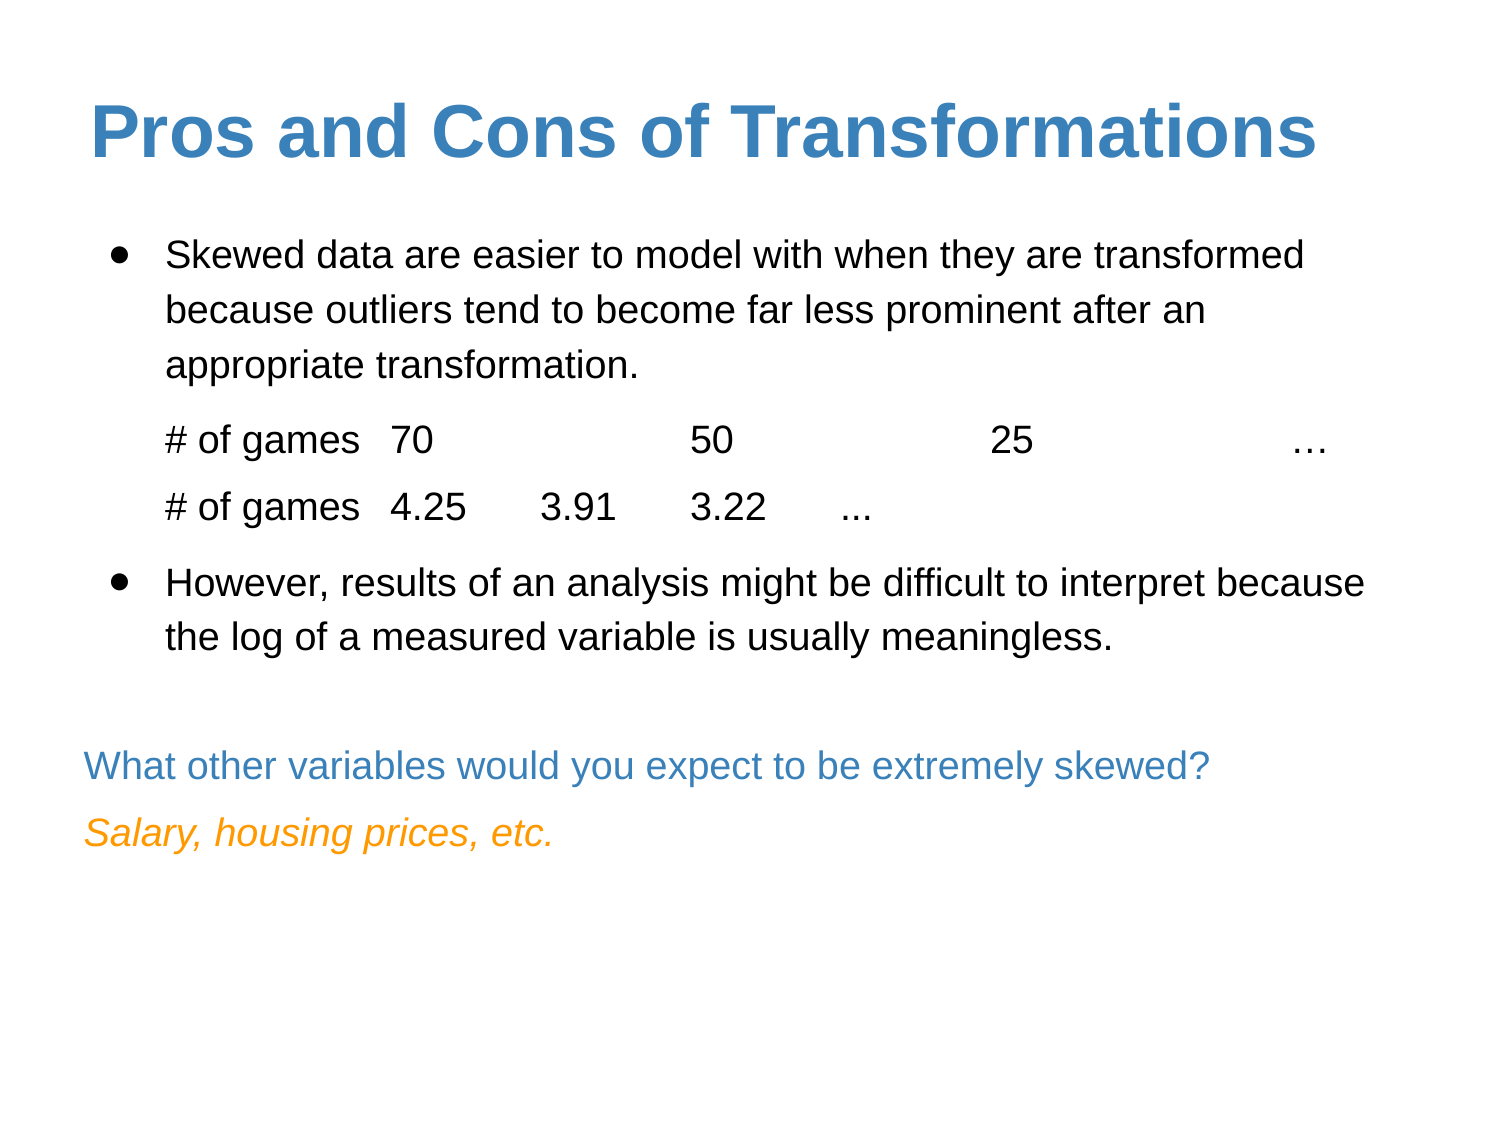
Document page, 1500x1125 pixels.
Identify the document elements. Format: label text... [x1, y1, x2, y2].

list Skewed data are easier to model with when they are transformed because outliers tend to become far less prominent after an appropriate transformation. # of games 70 50 25 … # of games 4.25 3.91 3.22 ... However, results of an analysis might be difficult to interpret because the log of a measured variable is usually meaningless. [75, 207, 1413, 349]
title Pros and Cons of Transformations [75, 0, 1425, 188]
list What other variables would you expect to be extremely skewed? Salary, housing prices, etc. [68, 701, 1419, 842]
